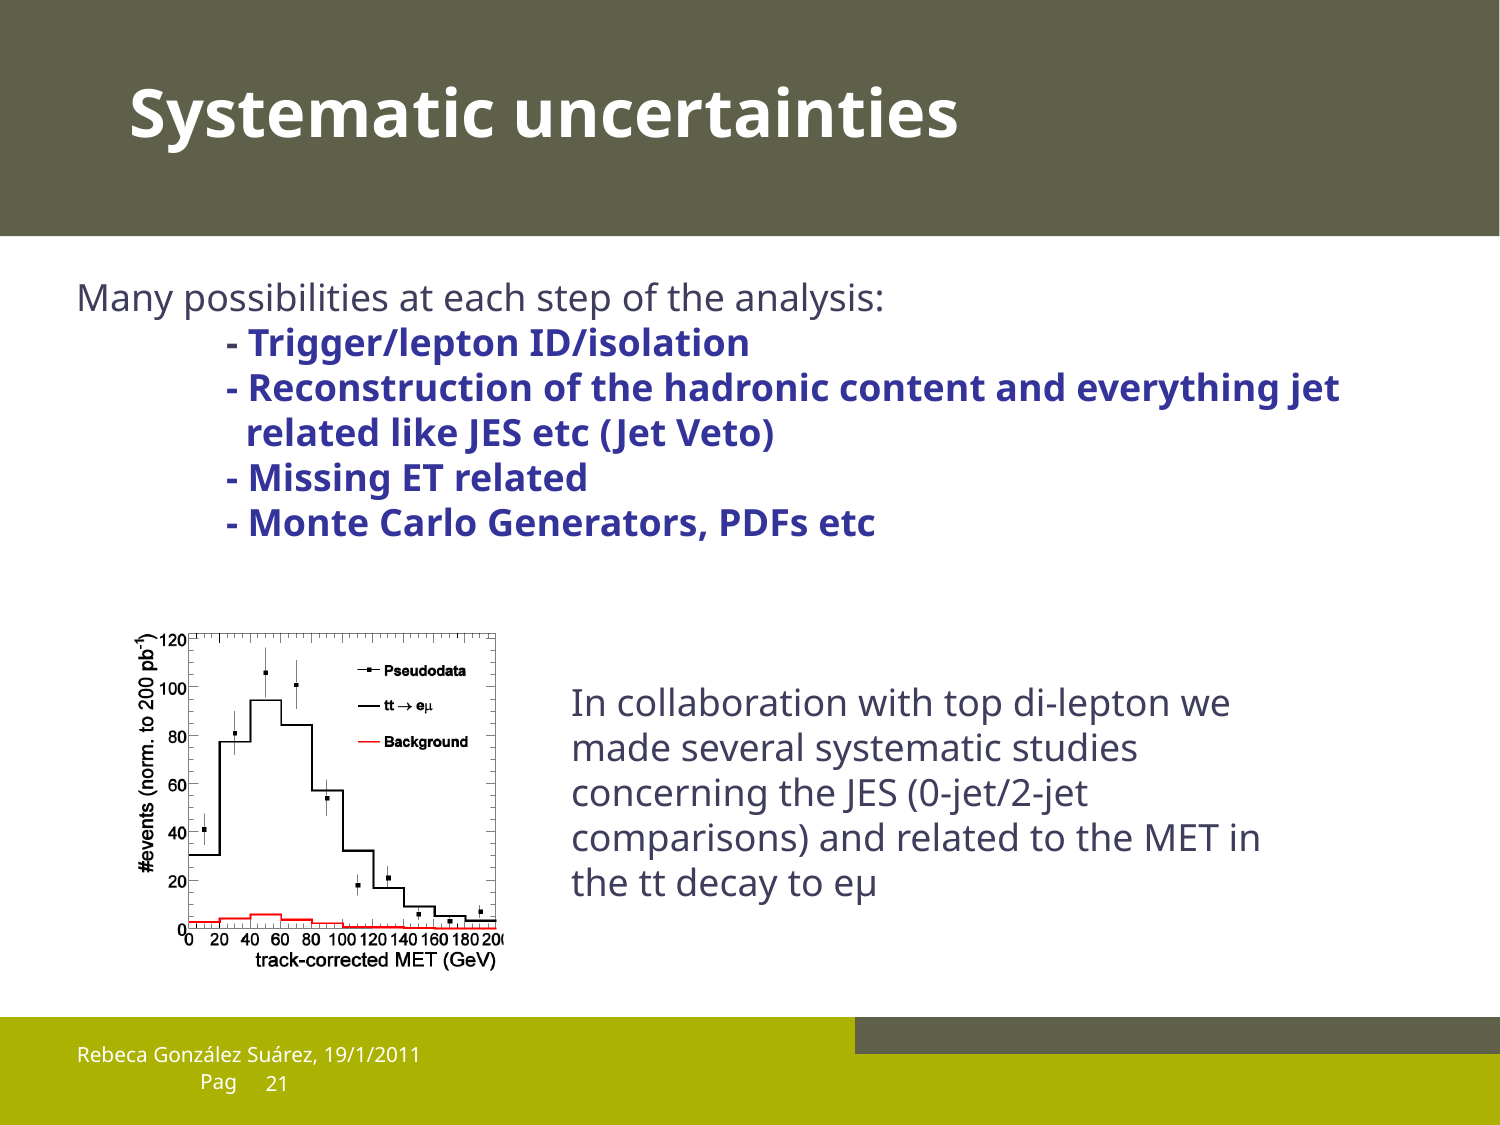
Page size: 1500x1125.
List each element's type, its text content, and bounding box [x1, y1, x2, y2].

text_box Many possibilities at each step of the analysis: - Trigger/lepton ID/isolation - Reconstruction of the hadronic content and everything jet related like JES etc (Jet Veto) - Missing ET related - Monte Carlo Generators, PDFs etc [61, 266, 1430, 597]
title Systematic uncertainties [0, 0, 1500, 237]
footer Rebeca González Suárez, 19/1/2011 [76, 1034, 515, 1071]
text_box In collaboration with top di-lepton we made several systematic studies concerning the JES (0-jet/2-jet comparisons) and related to the MET in the tt decay to eμ [556, 671, 1307, 957]
slide_number 21 [265, 1071, 316, 1105]
picture [127, 623, 504, 973]
